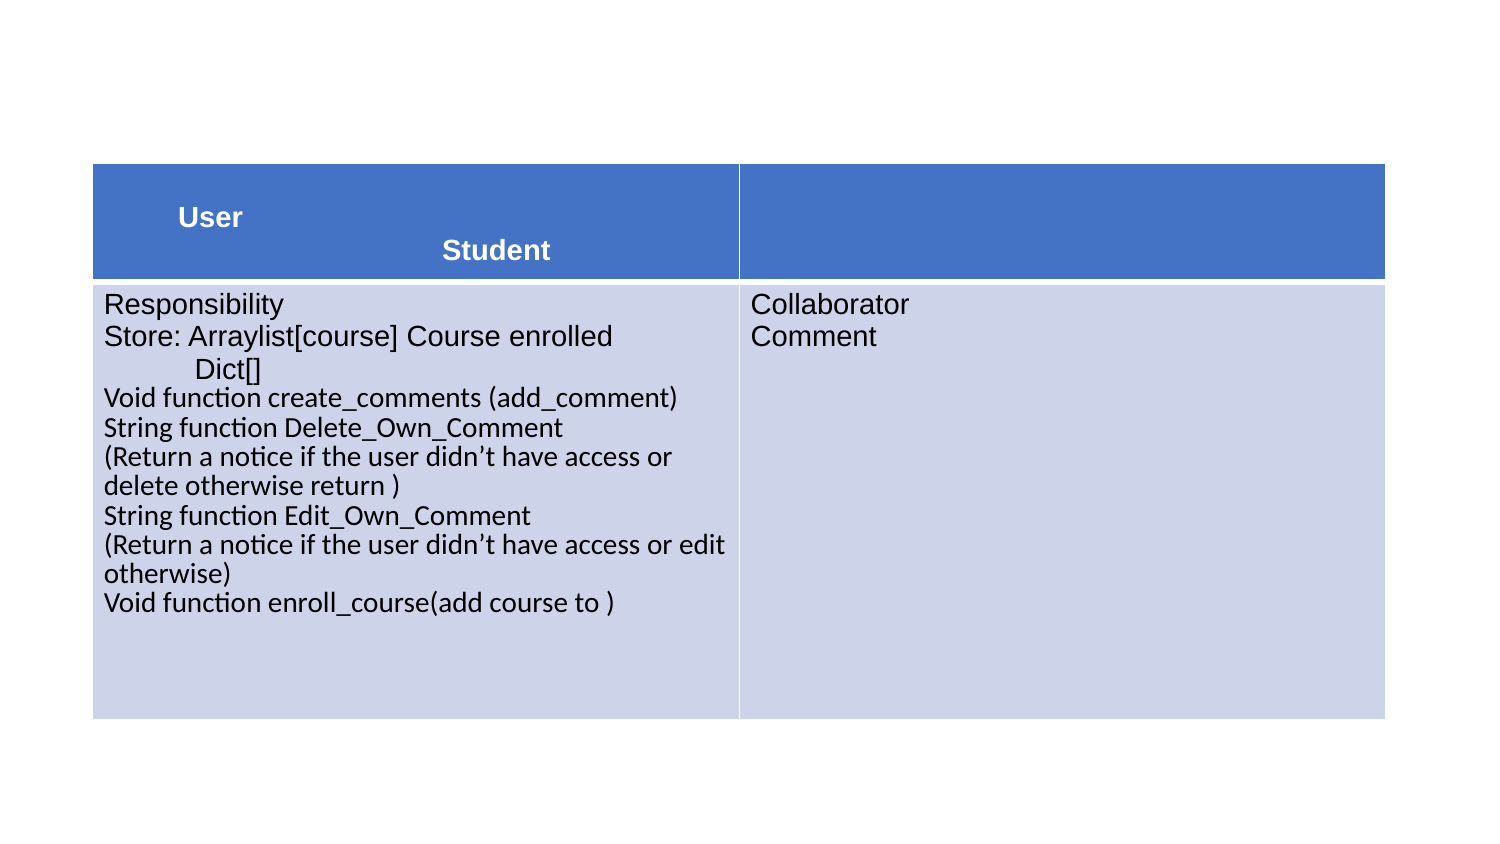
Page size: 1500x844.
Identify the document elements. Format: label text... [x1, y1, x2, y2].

table_cell Collaborator Comment [740, 285, 1385, 719]
table_header [740, 164, 1385, 279]
table_header User Student [93, 164, 739, 279]
table_cell Responsibility Store: Arraylist[course] Course enrolled Dict[] Void function create_comments (add_comment) String function Delete_Own_Comment (Return a notice if the user didn’t have access or delete otherwise return ) String function Edit_Own_Comment (Return a notice if the user didn’t have access or edit otherwise) Void function enroll_course(add course to ) [93, 285, 739, 719]
